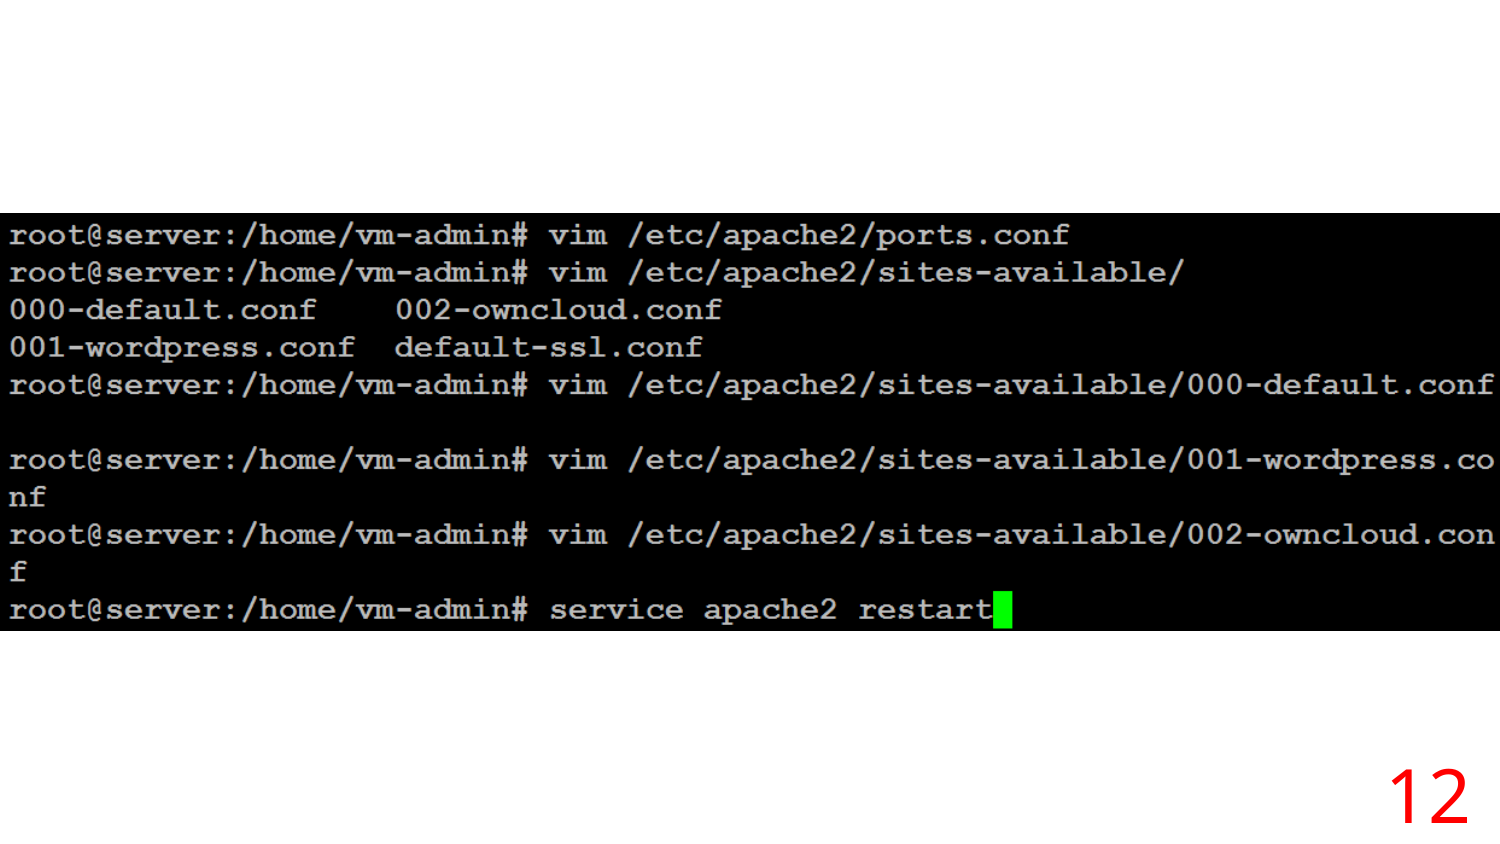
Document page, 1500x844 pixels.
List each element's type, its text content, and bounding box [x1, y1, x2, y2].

picture [0, 212, 1500, 631]
text_box 12 [1370, 741, 1487, 844]
